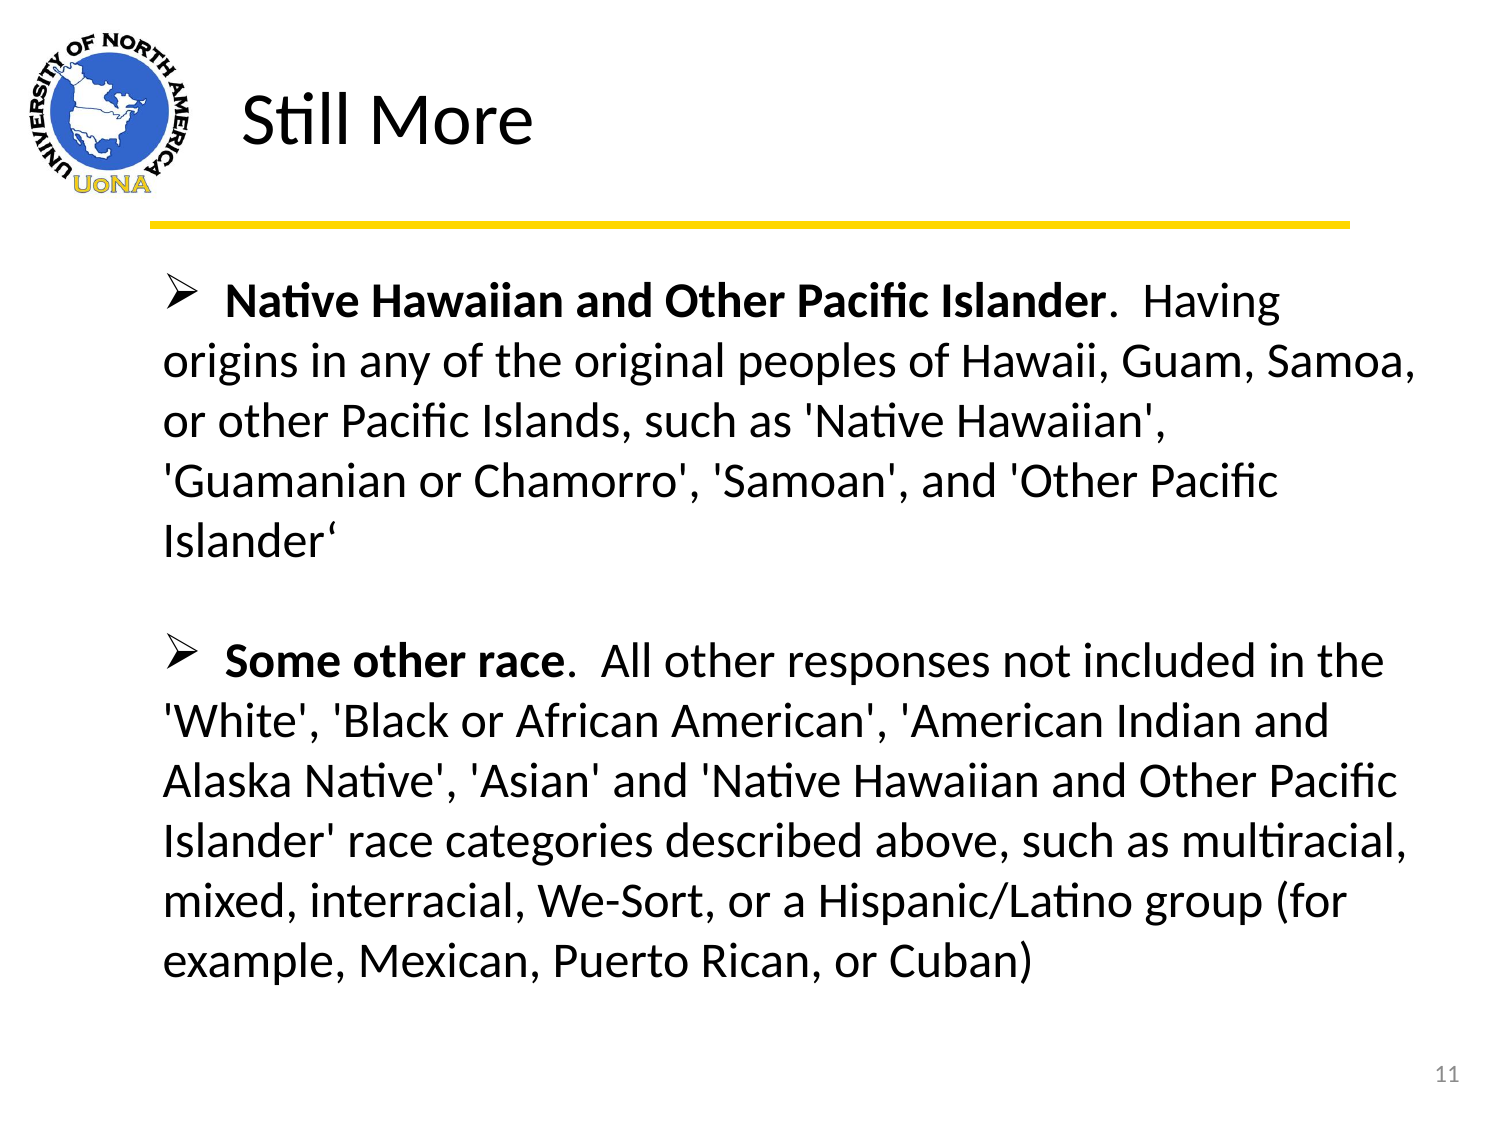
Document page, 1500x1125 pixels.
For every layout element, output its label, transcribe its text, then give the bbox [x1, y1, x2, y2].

text_box Native Hawaiian and Other Pacific Islander. Having origins in any of the original peoples of Hawaii, Guam, Samoa, or other Pacific Islands, such as 'Native Hawaiian', 'Guamanian or Chamorro', 'Samoan', and 'Other Pacific Islander‘ Some other race. All other responses not included in the 'White', 'Black or African American', 'American Indian and Alaska Native', 'Asian' and 'Native Hawaiian and Other Pacific Islander' race categories described above, such as multiracial, mixed, interracial, We-Sort, or a Hispanic/Latino group (for example, Mexican, Puerto Rican, or Cuban) [147, 260, 1438, 996]
text_box Still More [226, 62, 551, 168]
picture [19, 24, 200, 200]
slide_number 11 [1412, 1042, 1475, 1103]
